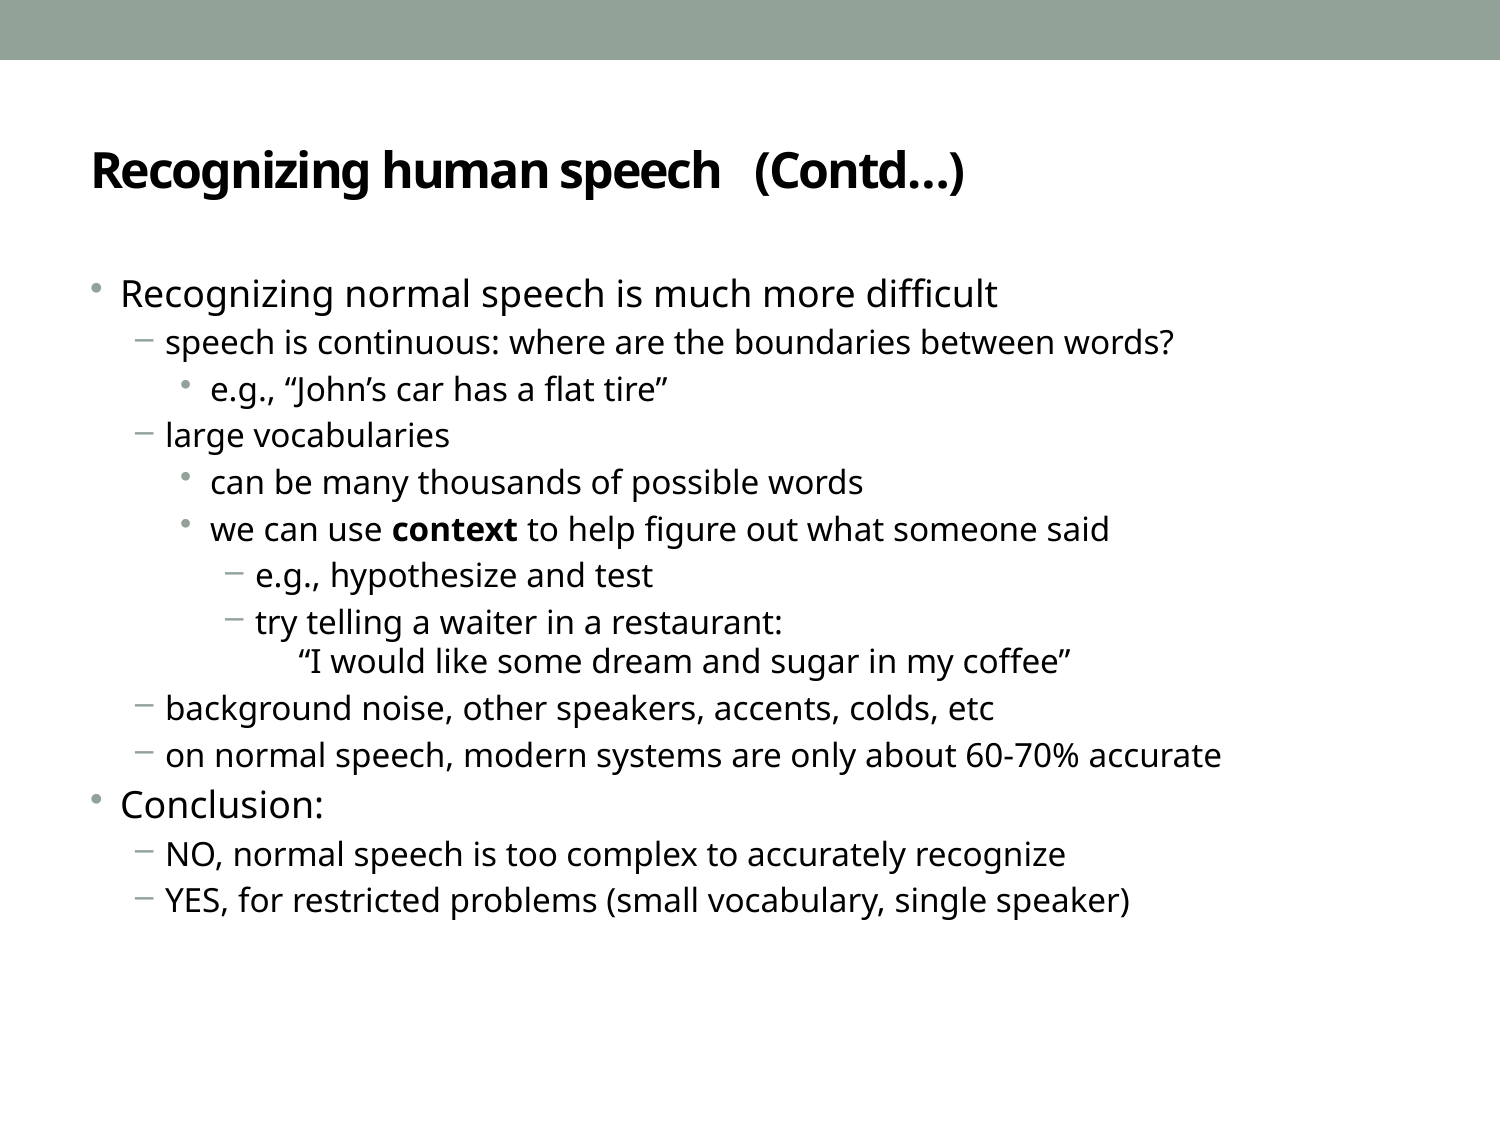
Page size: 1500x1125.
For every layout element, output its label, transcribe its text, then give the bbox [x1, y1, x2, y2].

list Recognizing normal speech is much more difficult speech is continuous: where are the boundaries between words? e.g., “John’s car has a flat tire” large vocabularies can be many thousands of possible words we can use context to help figure out what someone said e.g., hypothesize and test try telling a waiter in a restaurant: “I would like some dream and sugar in my coffee” background noise, other speakers, accents, colds, etc on normal speech, modern systems are only about 60-70% accurate Conclusion: NO, normal speech is too complex to accurately recognize YES, for restricted problems (small vocabulary, single speaker) [75, 262, 1425, 1063]
title Recognizing human speech (Contd…) [75, 87, 1425, 250]
